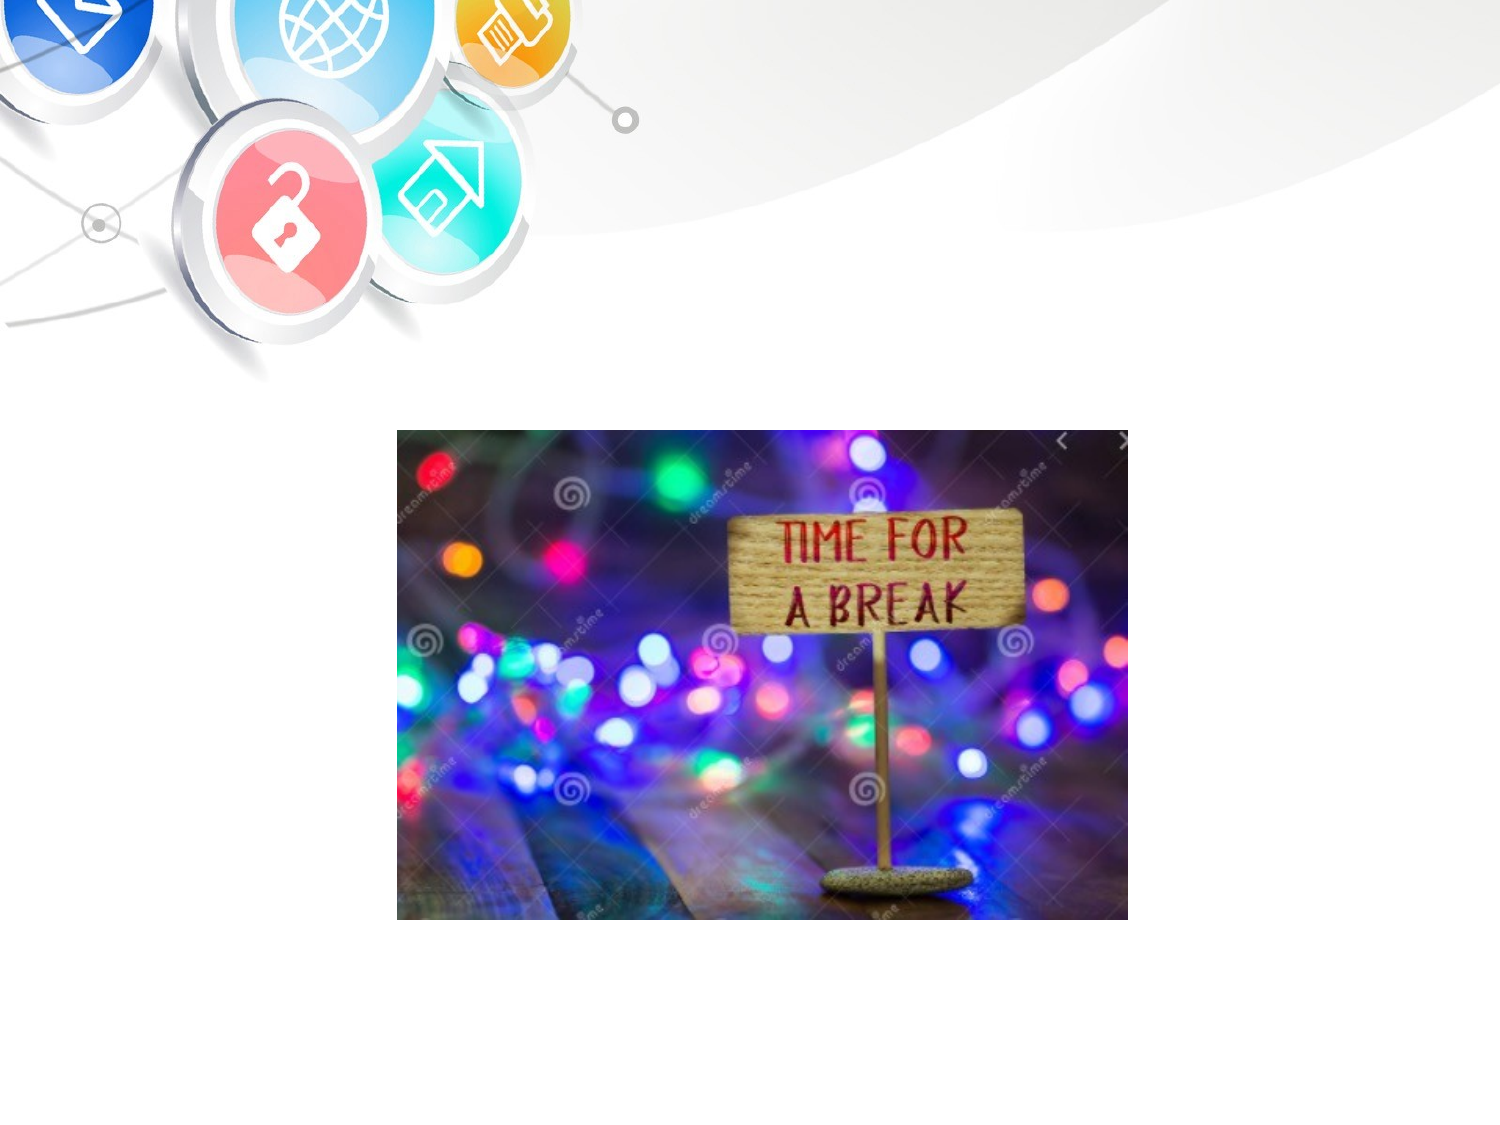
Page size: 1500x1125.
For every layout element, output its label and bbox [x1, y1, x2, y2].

picture [0, 0, 1500, 383]
picture [397, 430, 1128, 920]
